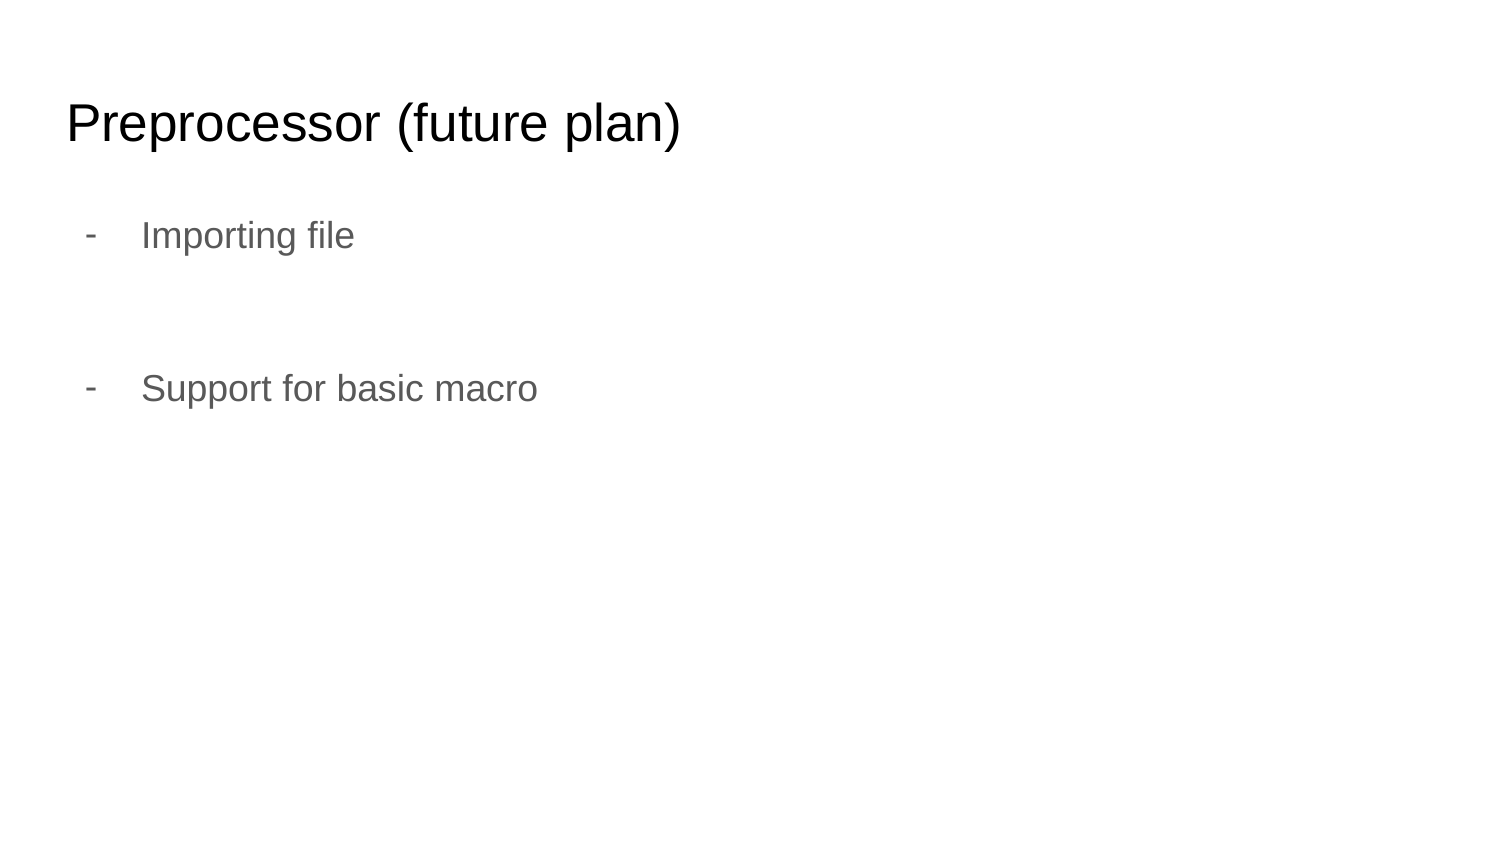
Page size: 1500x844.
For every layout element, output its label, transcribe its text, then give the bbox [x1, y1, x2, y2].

list Importing file Support for basic macro [51, 189, 1449, 750]
title Preprocessor (future plan) [51, 72, 1449, 167]
